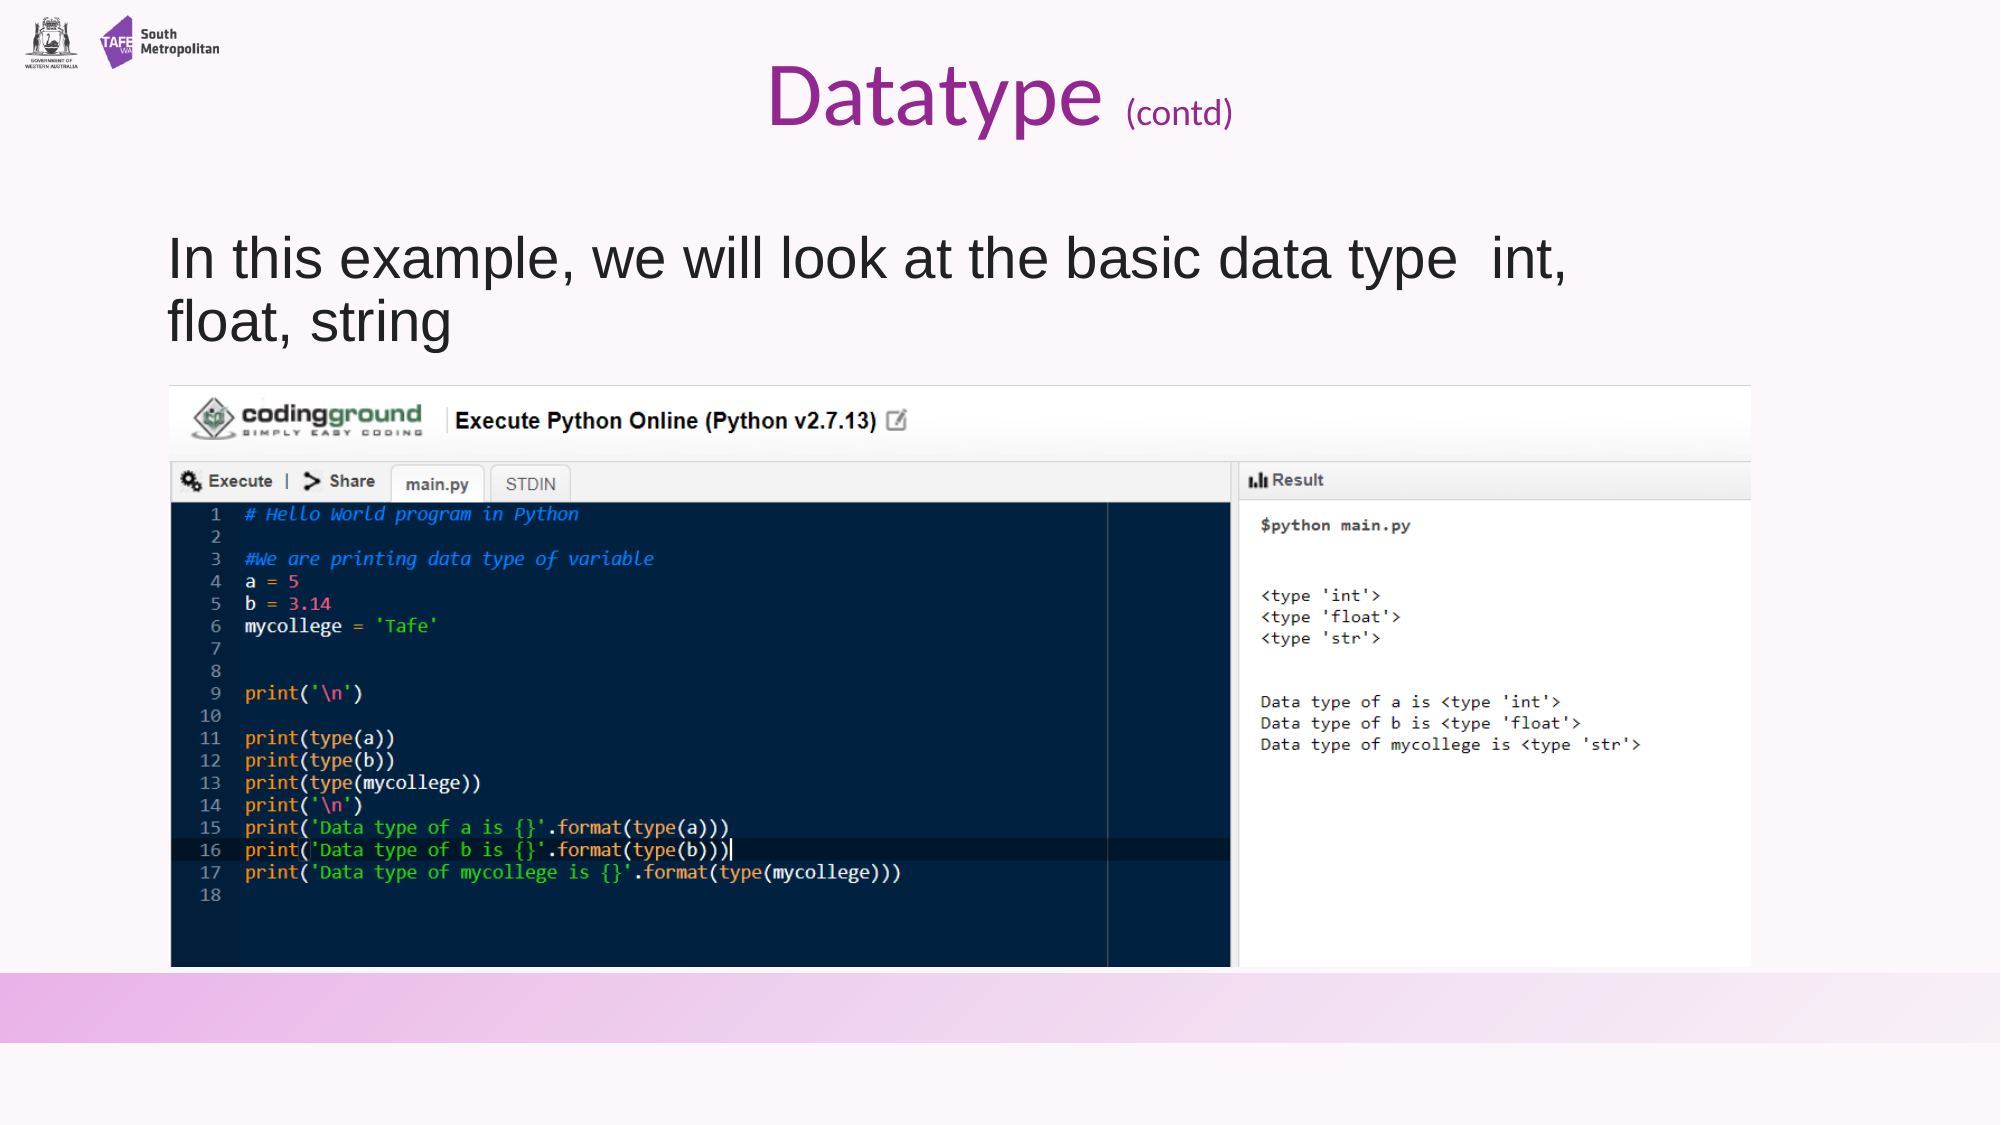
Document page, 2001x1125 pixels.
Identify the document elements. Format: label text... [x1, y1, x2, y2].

picture [25, 15, 219, 69]
list In this example, we will look at the basic data type int, float, string [152, 158, 1728, 362]
picture [169, 385, 1751, 967]
title Datatype (contd) [212, 32, 1788, 159]
